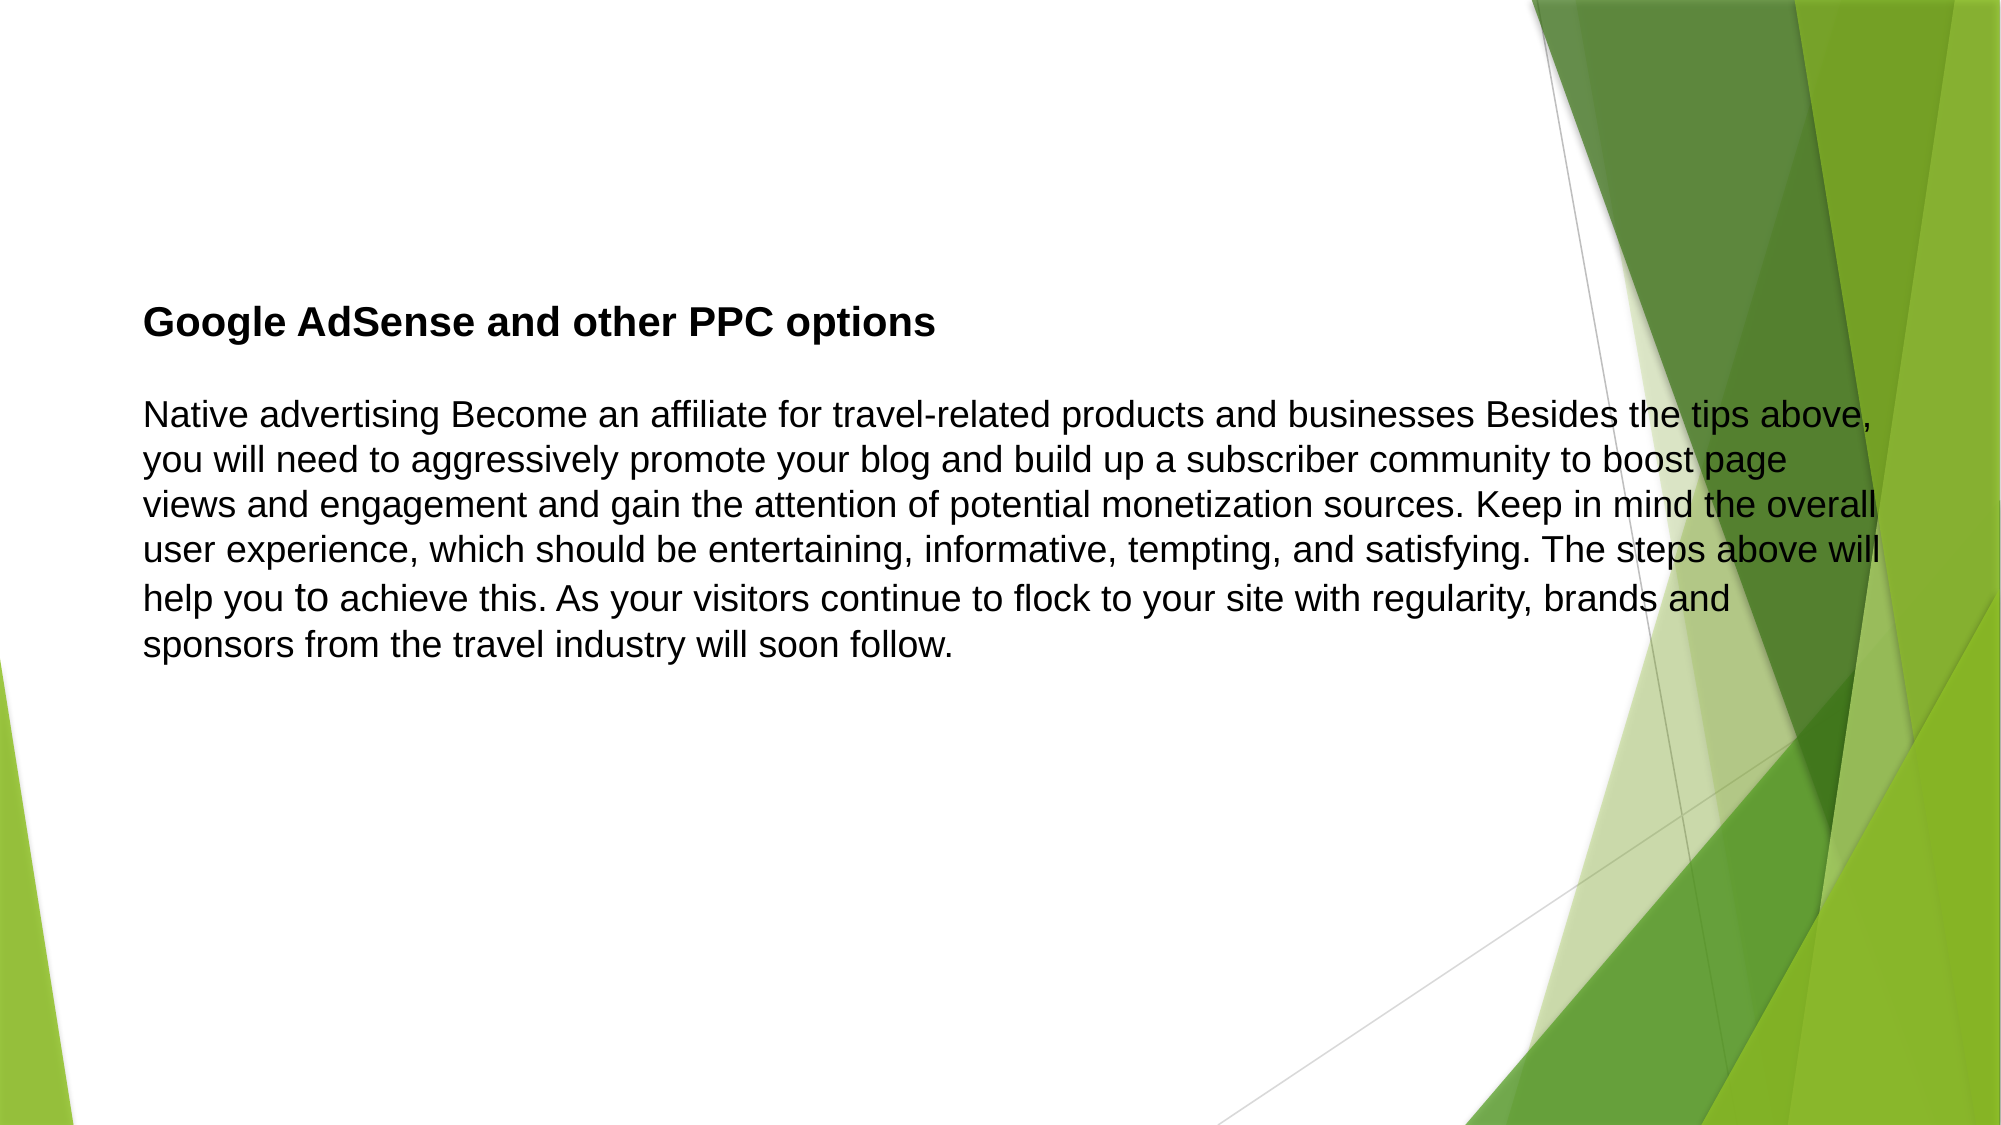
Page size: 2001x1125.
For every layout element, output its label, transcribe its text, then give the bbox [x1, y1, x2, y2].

text_box Google AdSense and other PPC options Native advertising Become an affiliate for travel-related products and businesses Besides the tips above, you will need to aggressively promote your blog and build up a subscriber community to boost page views and engagement and gain the attention of potential monetization sources. Keep in mind the overall user experience, which should be entertaining, informative, tempting, and satisfying. The steps above will help you to achieve this. As your visitors continue to flock to your site with regularity, brands and sponsors from the travel industry will soon follow. [128, 287, 1897, 673]
